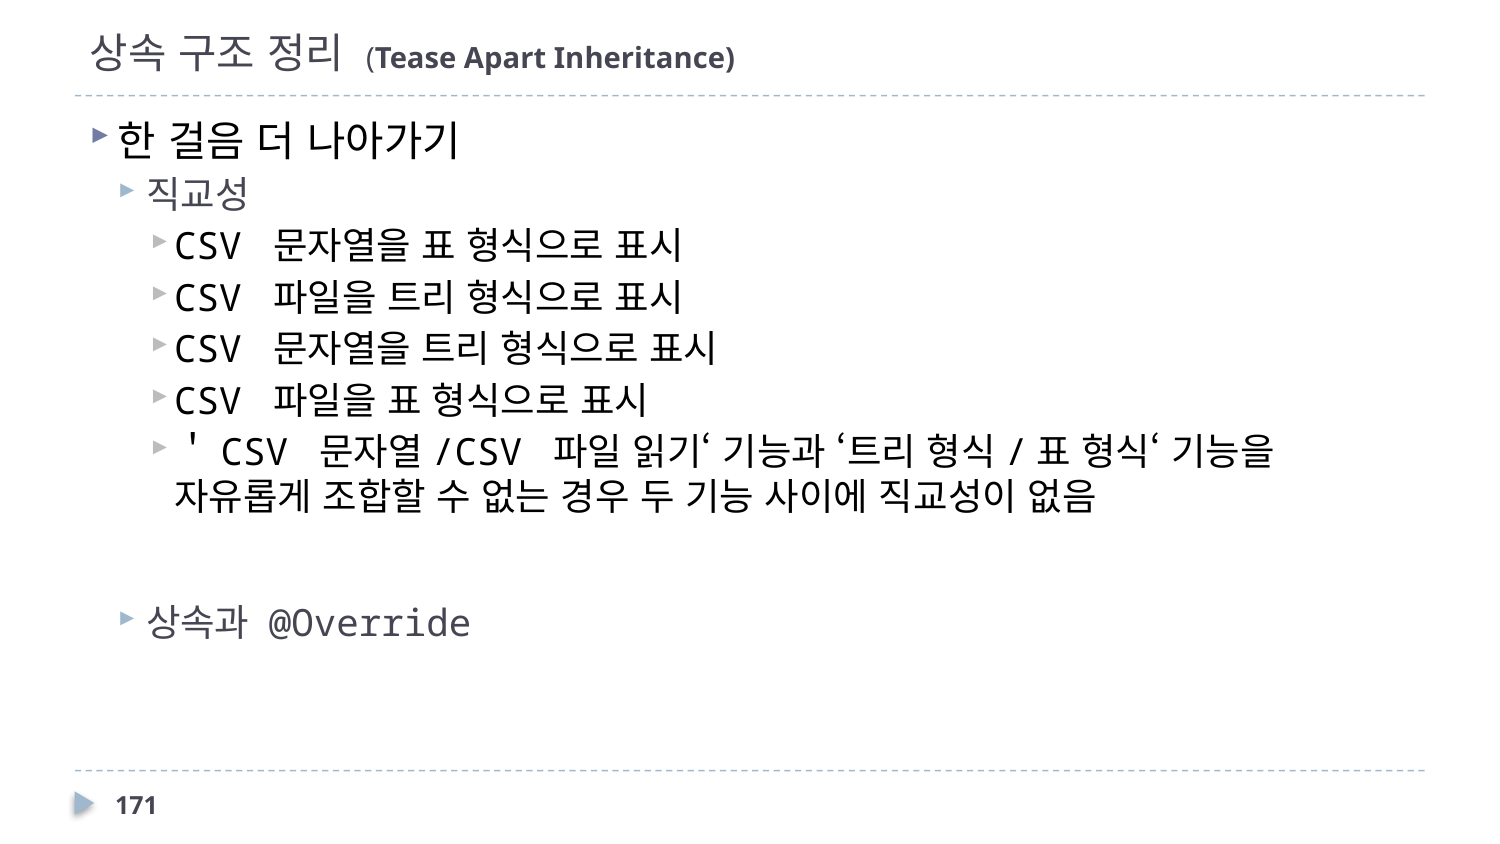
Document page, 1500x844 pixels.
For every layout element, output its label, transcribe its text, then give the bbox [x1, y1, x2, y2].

list 한 걸음 더 나아가기 직교성 CSV 문자열을 표 형식으로 표시 CSV 파일을 트리 형식으로 표시 CSV 문자열을 트리 형식으로 표시 CSV 파일을 표 형식으로 표시 ＇CSV 문자열/CSV 파일 읽기‘ 기능과 ‘트리 형식/표 형식‘ 기능을 자유롭게 조합할 수 없는 경우 두 기능 사이에 직교성이 없음 상속과 @Override [75, 106, 1425, 758]
slide_number 171 [100, 782, 426, 827]
title 상속 구조 정리 (Tease Apart Inheritance) [75, 18, 1425, 85]
